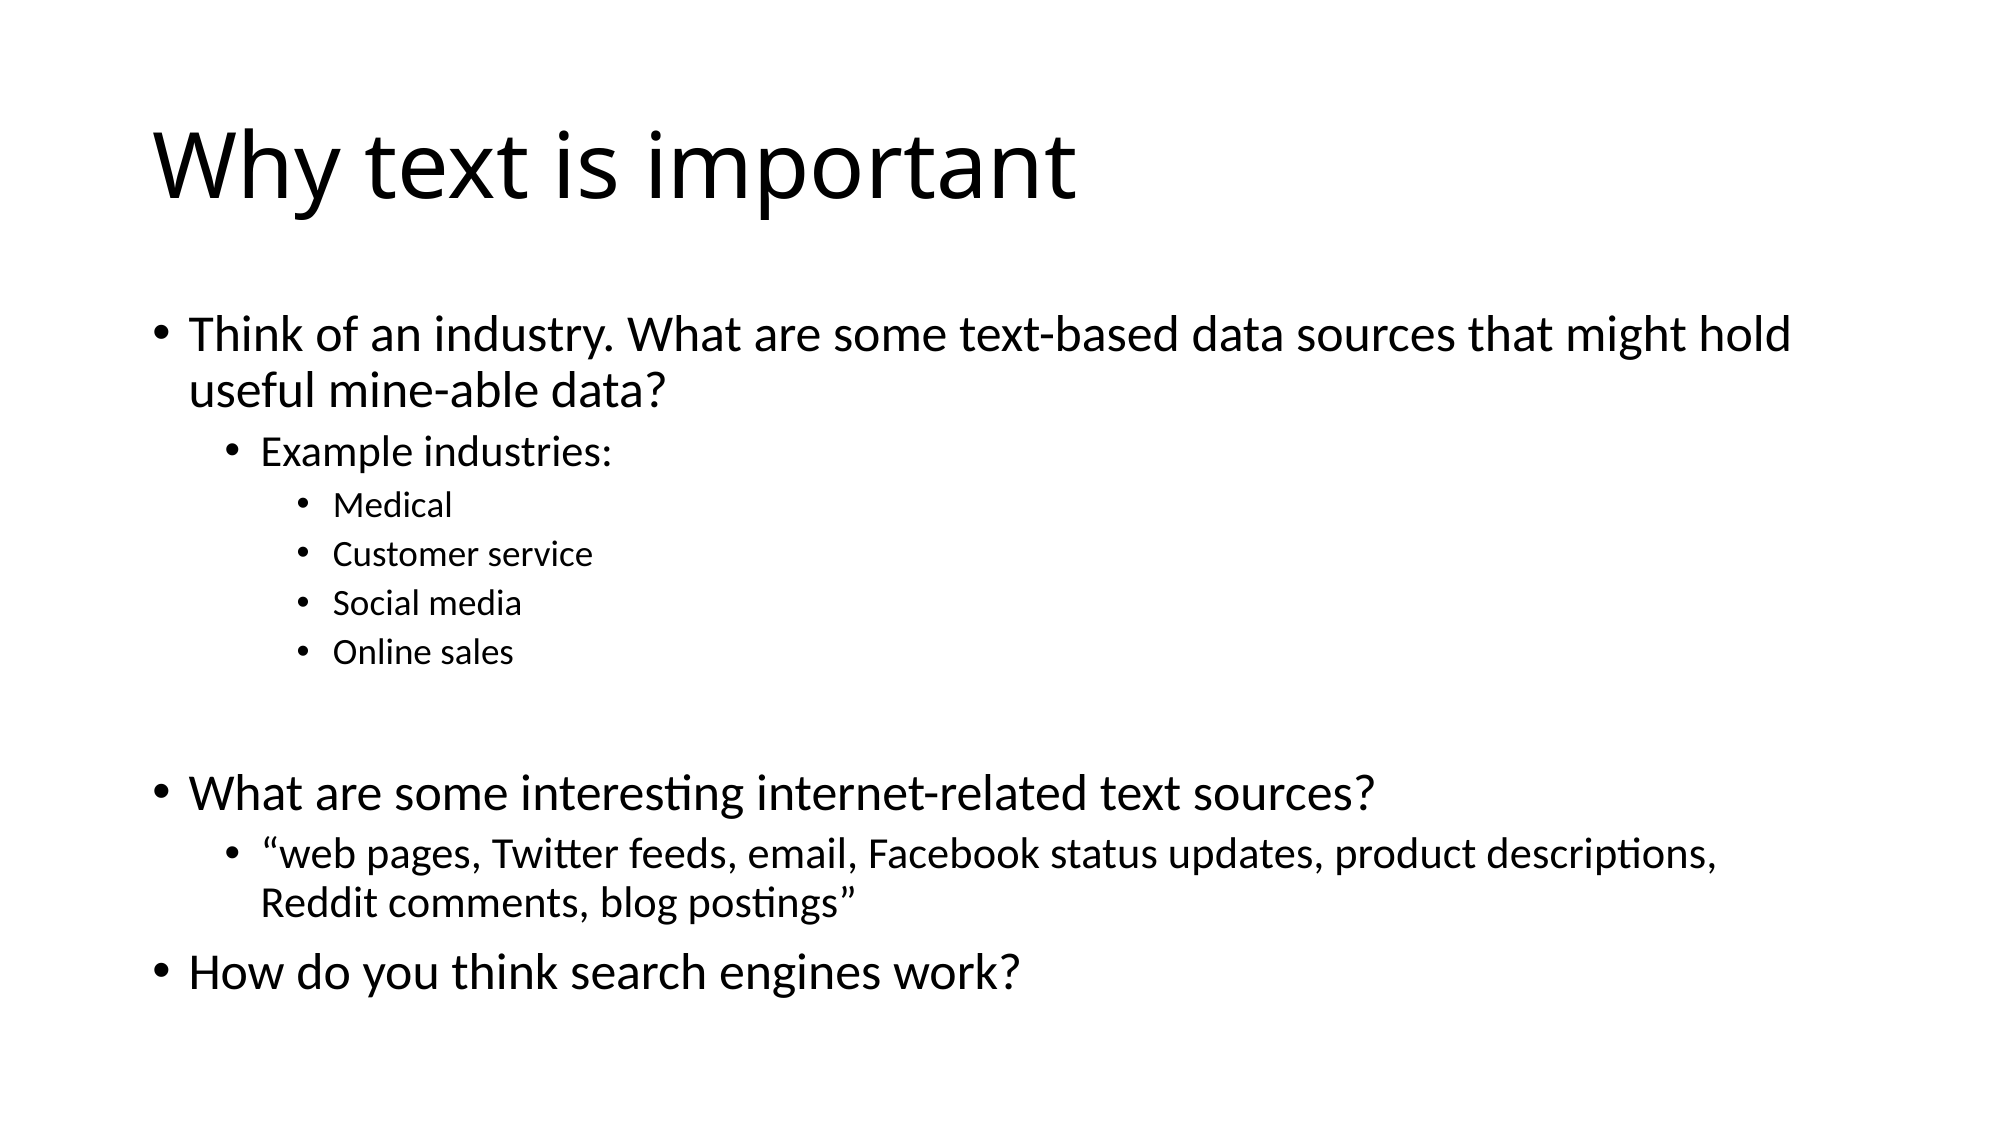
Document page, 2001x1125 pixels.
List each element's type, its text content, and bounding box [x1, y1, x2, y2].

list Think of an industry. What are some text-based data sources that might hold useful mine-able data? Example industries: Medical Customer service Social media Online sales What are some interesting internet-related text sources? “web pages, Twitter feeds, email, Facebook status updates, product descriptions, Reddit comments, blog postings” How do you think search engines work? [137, 299, 1863, 1014]
title Why text is important [137, 59, 1863, 278]
